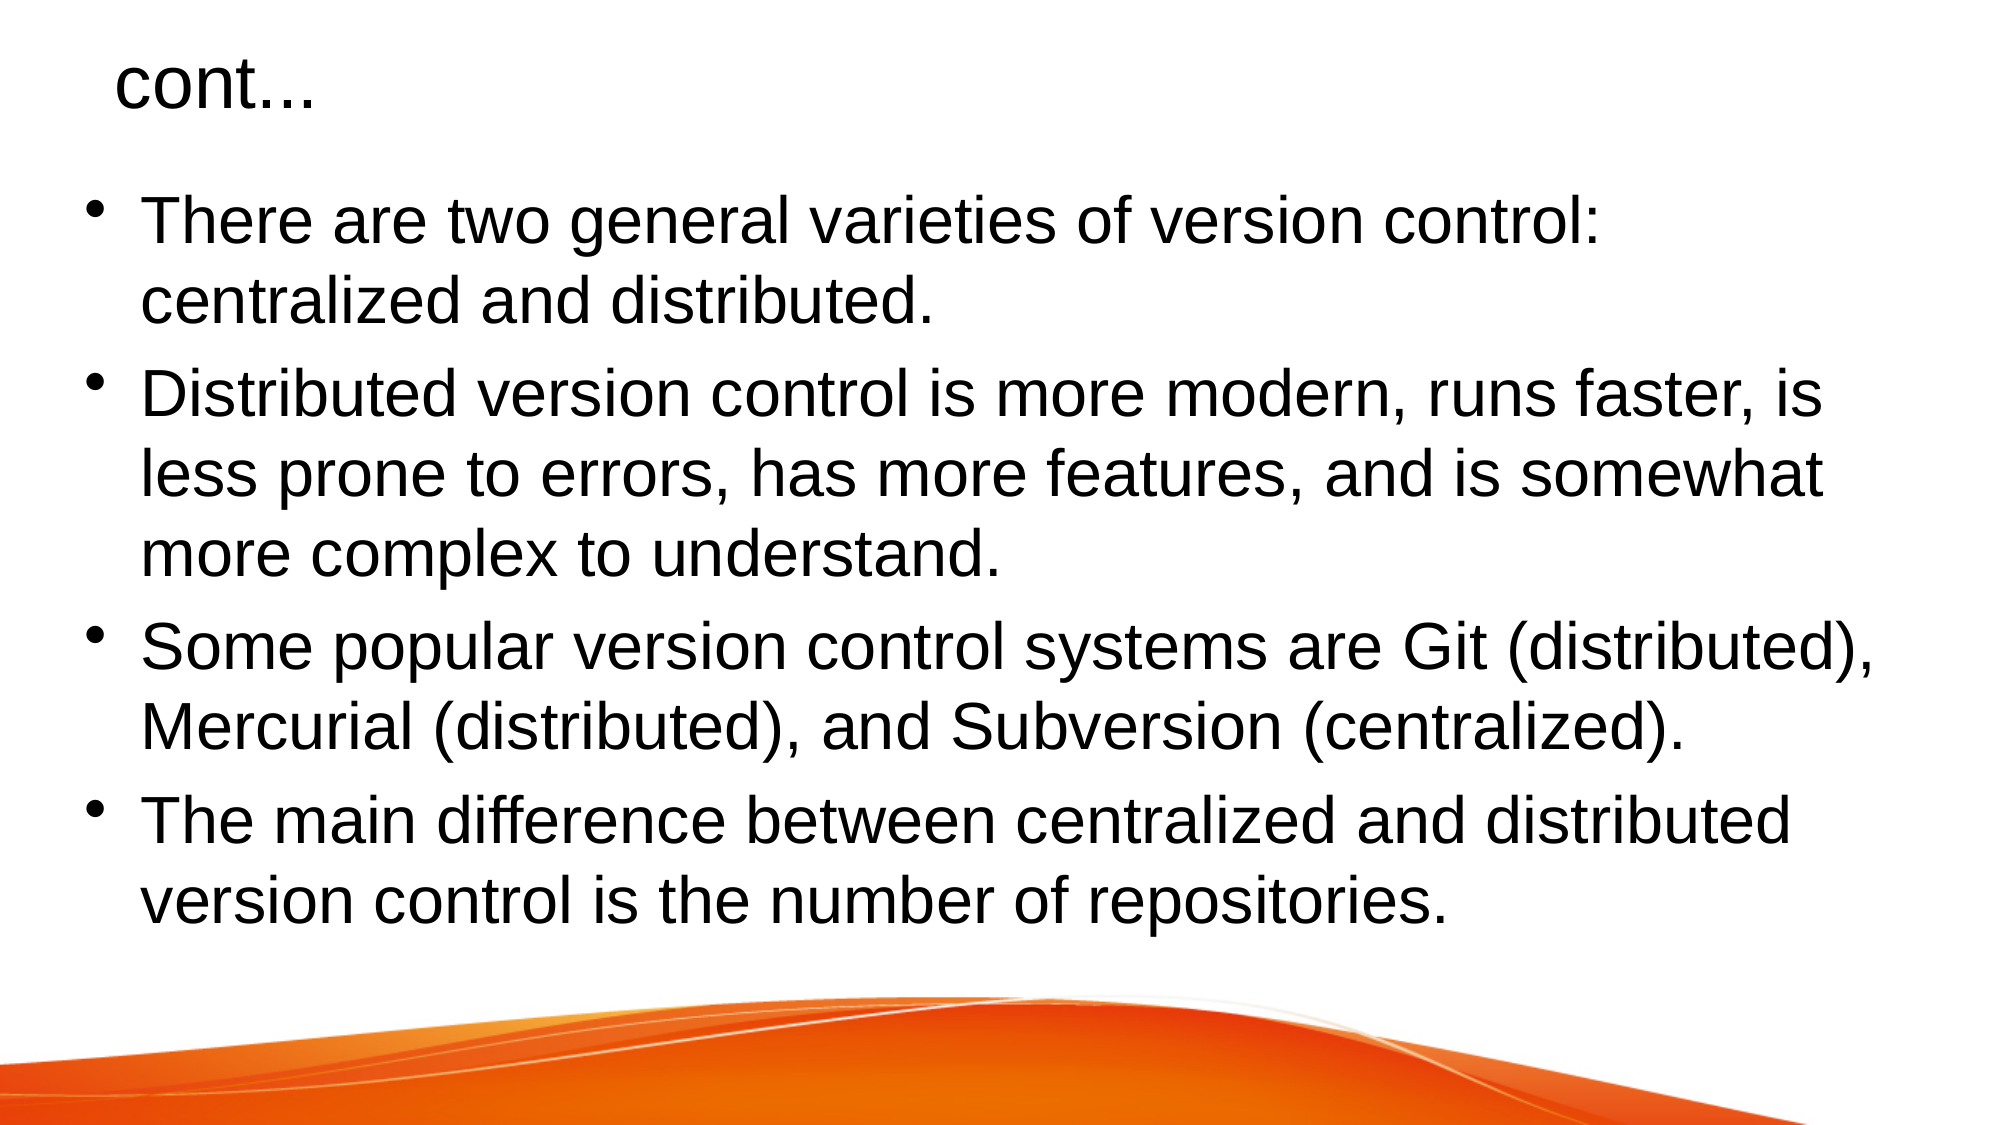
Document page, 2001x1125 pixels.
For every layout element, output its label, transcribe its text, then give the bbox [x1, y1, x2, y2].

title cont... [99, 30, 1901, 127]
picture [0, 0, 2000, 1125]
list There are two general varieties of version control: centralized and distributed. Distributed version control is more modern, runs faster, is less prone to errors, has more features, and is somewhat more complex to understand. Some popular version control systems are Git (distributed), Mercurial (distributed), and Subversion (centralized). The main difference between centralized and distributed version control is the number of repositories. [69, 168, 1948, 1125]
